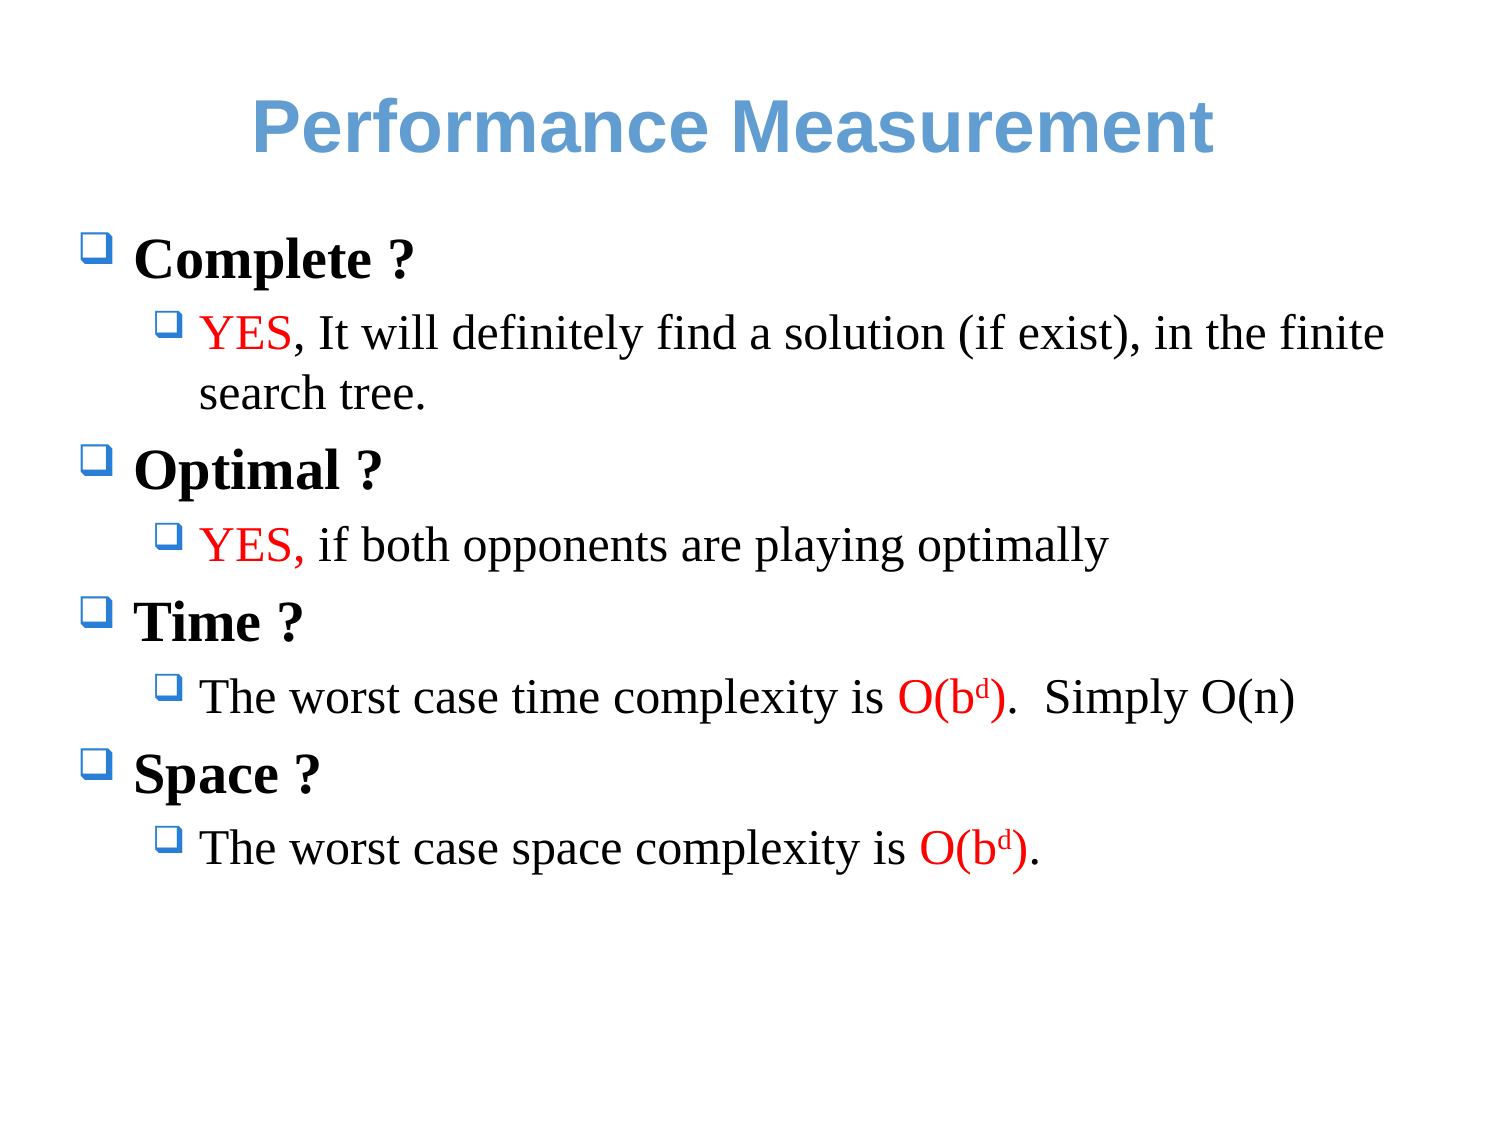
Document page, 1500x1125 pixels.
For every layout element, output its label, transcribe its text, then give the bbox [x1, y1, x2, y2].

title Performance Measurement [62, 37, 1425, 175]
list Complete ? YES, It will definitely find a solution (if exist), in the finite search tree. Optimal ? YES, if both opponents are playing optimally Time ? The worst case time complexity is O(bd). Simply O(n) Space ? The worst case space complexity is O(bd). [62, 212, 1463, 1002]
